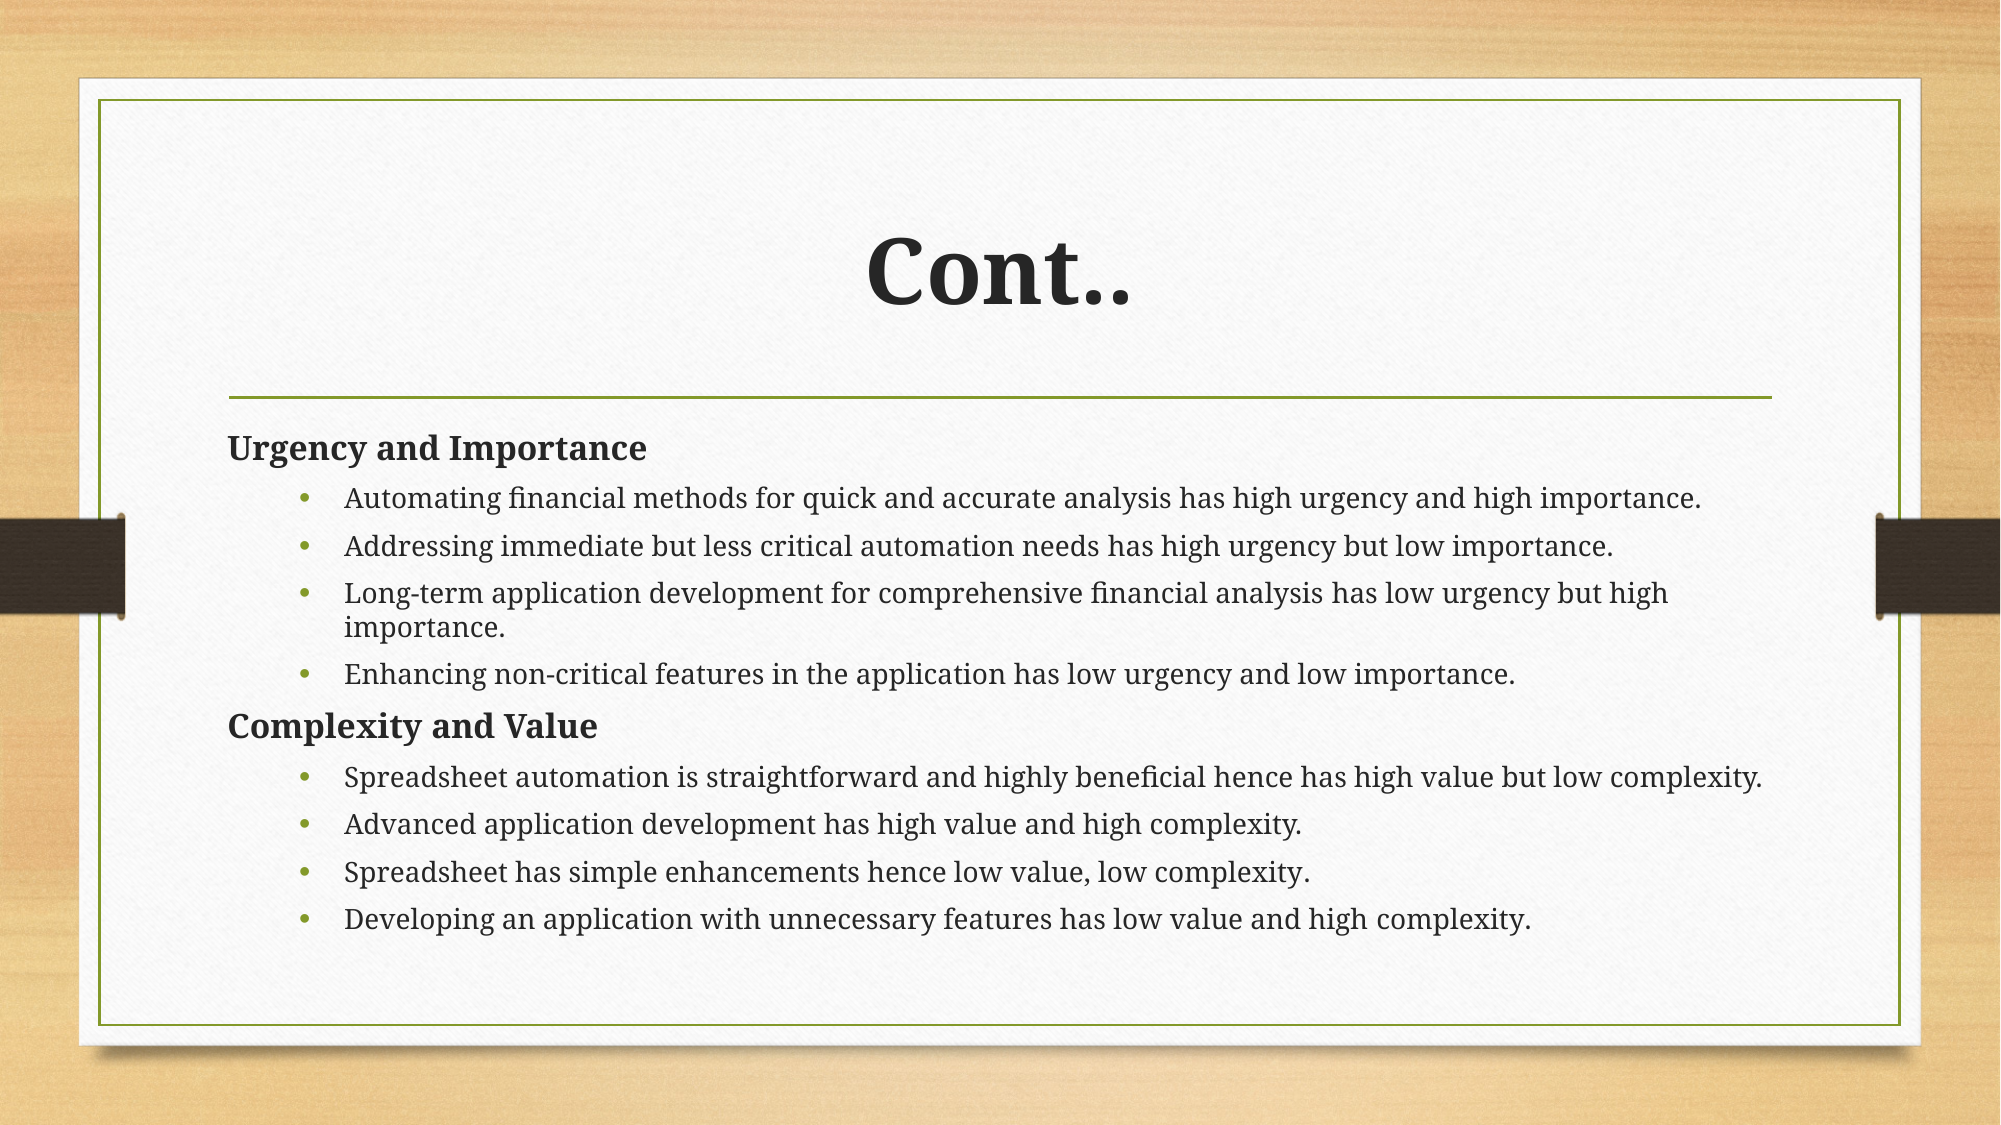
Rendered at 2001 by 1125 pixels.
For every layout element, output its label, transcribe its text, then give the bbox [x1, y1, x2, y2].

list Urgency and Importance Automating financial methods for quick and accurate analysis has high urgency and high importance. Addressing immediate but less critical automation needs has high urgency but low importance. Long-term application development for comprehensive financial analysis has low urgency but high importance. Enhancing non-critical features in the application has low urgency and low importance. Complexity and Value Spreadsheet automation is straightforward and highly beneficial hence has high value but low complexity. Advanced application development has high value and high complexity. Spreadsheet has simple enhancements hence low value, low complexity. Developing an application with unnecessary features has low value and high complexity. [212, 419, 1788, 964]
title Cont.. [212, 161, 1788, 375]
picture [0, 0, 2001, 1125]
